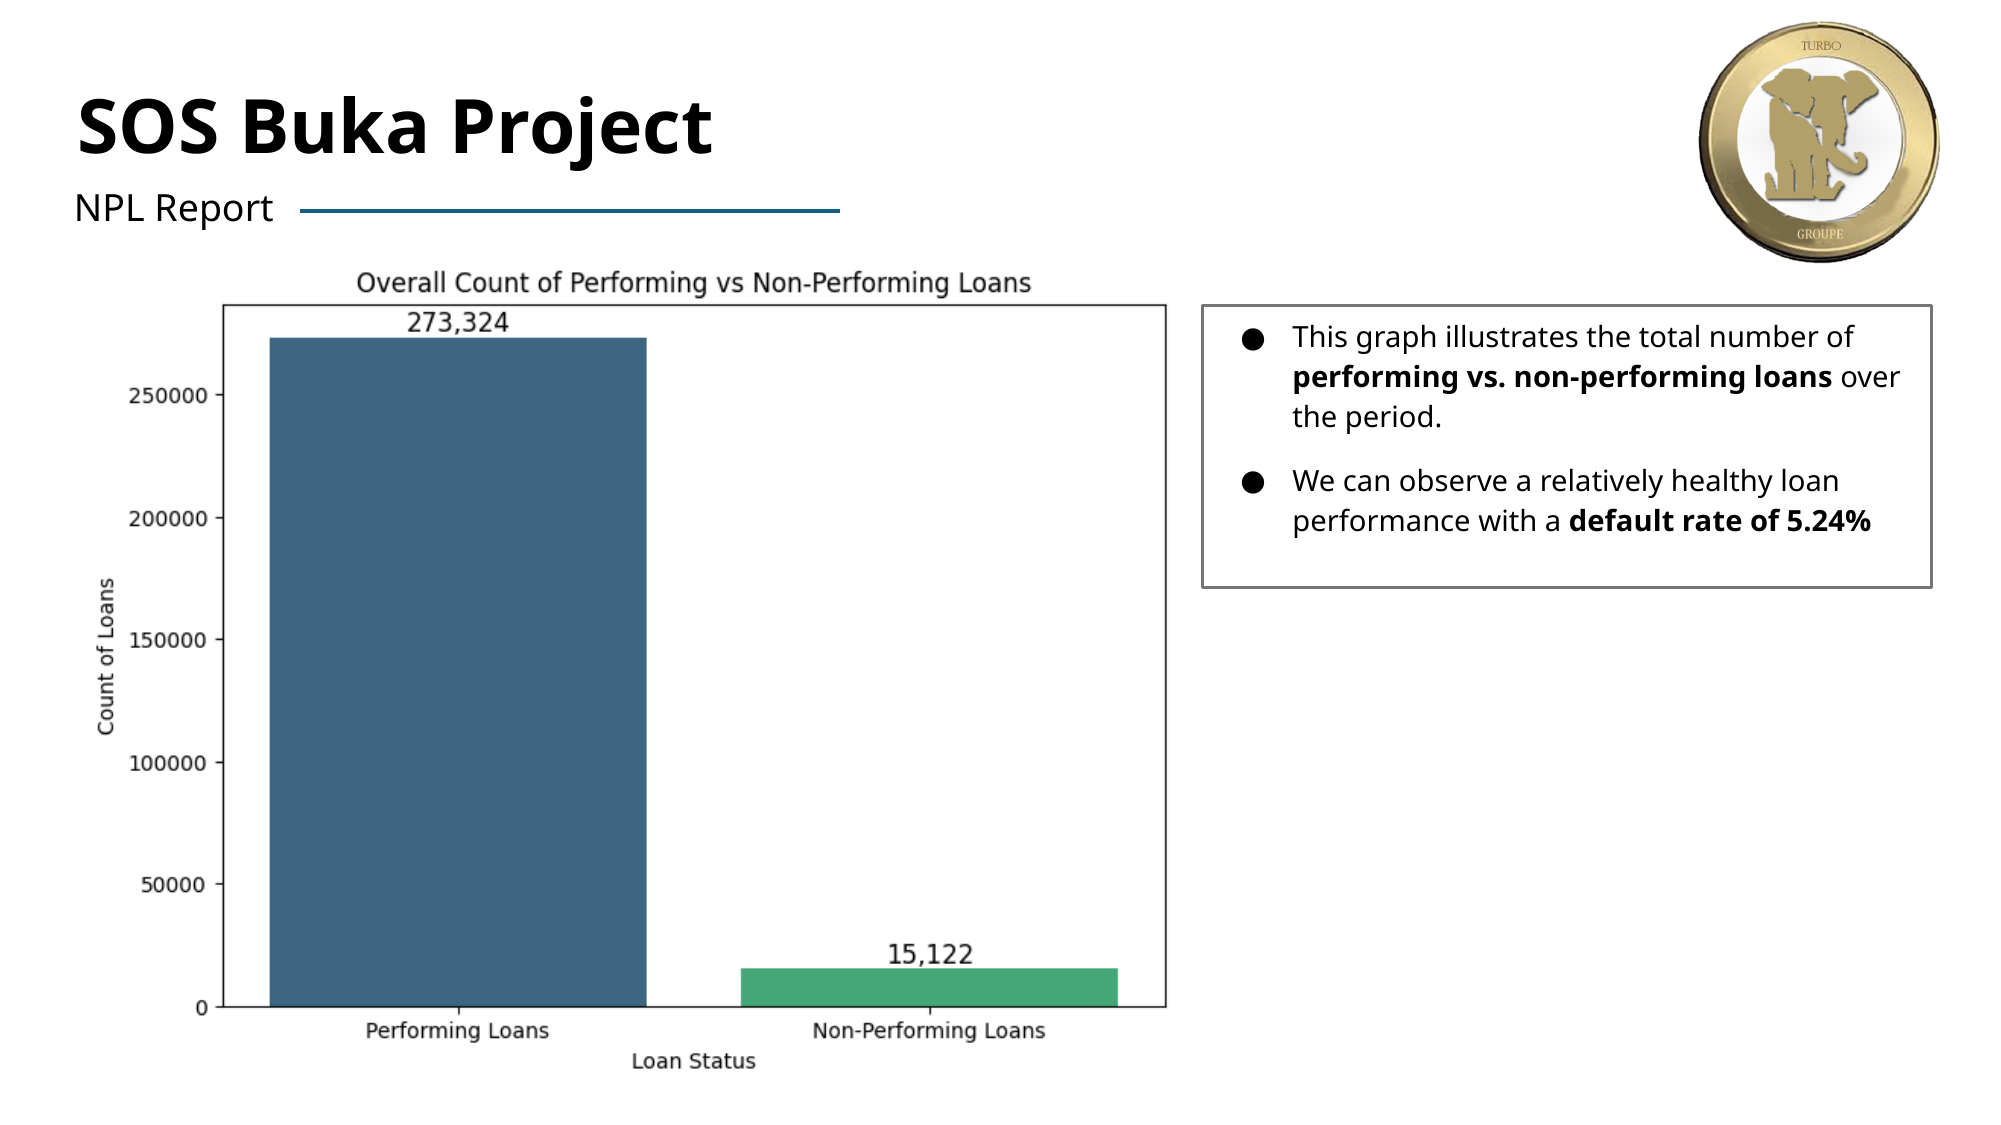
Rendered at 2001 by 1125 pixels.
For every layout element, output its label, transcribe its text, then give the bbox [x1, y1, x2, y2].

text_box This graph illustrates the total number of performing vs. non-performing loans over the period. We can observe a relatively healthy loan performance with a default rate of 5.24% [1202, 305, 1932, 588]
text_box SOS Buka Project [62, 3, 1550, 178]
text_box NPL Report [46, 189, 1103, 245]
picture [1662, 21, 1970, 271]
picture [83, 256, 1179, 1088]
